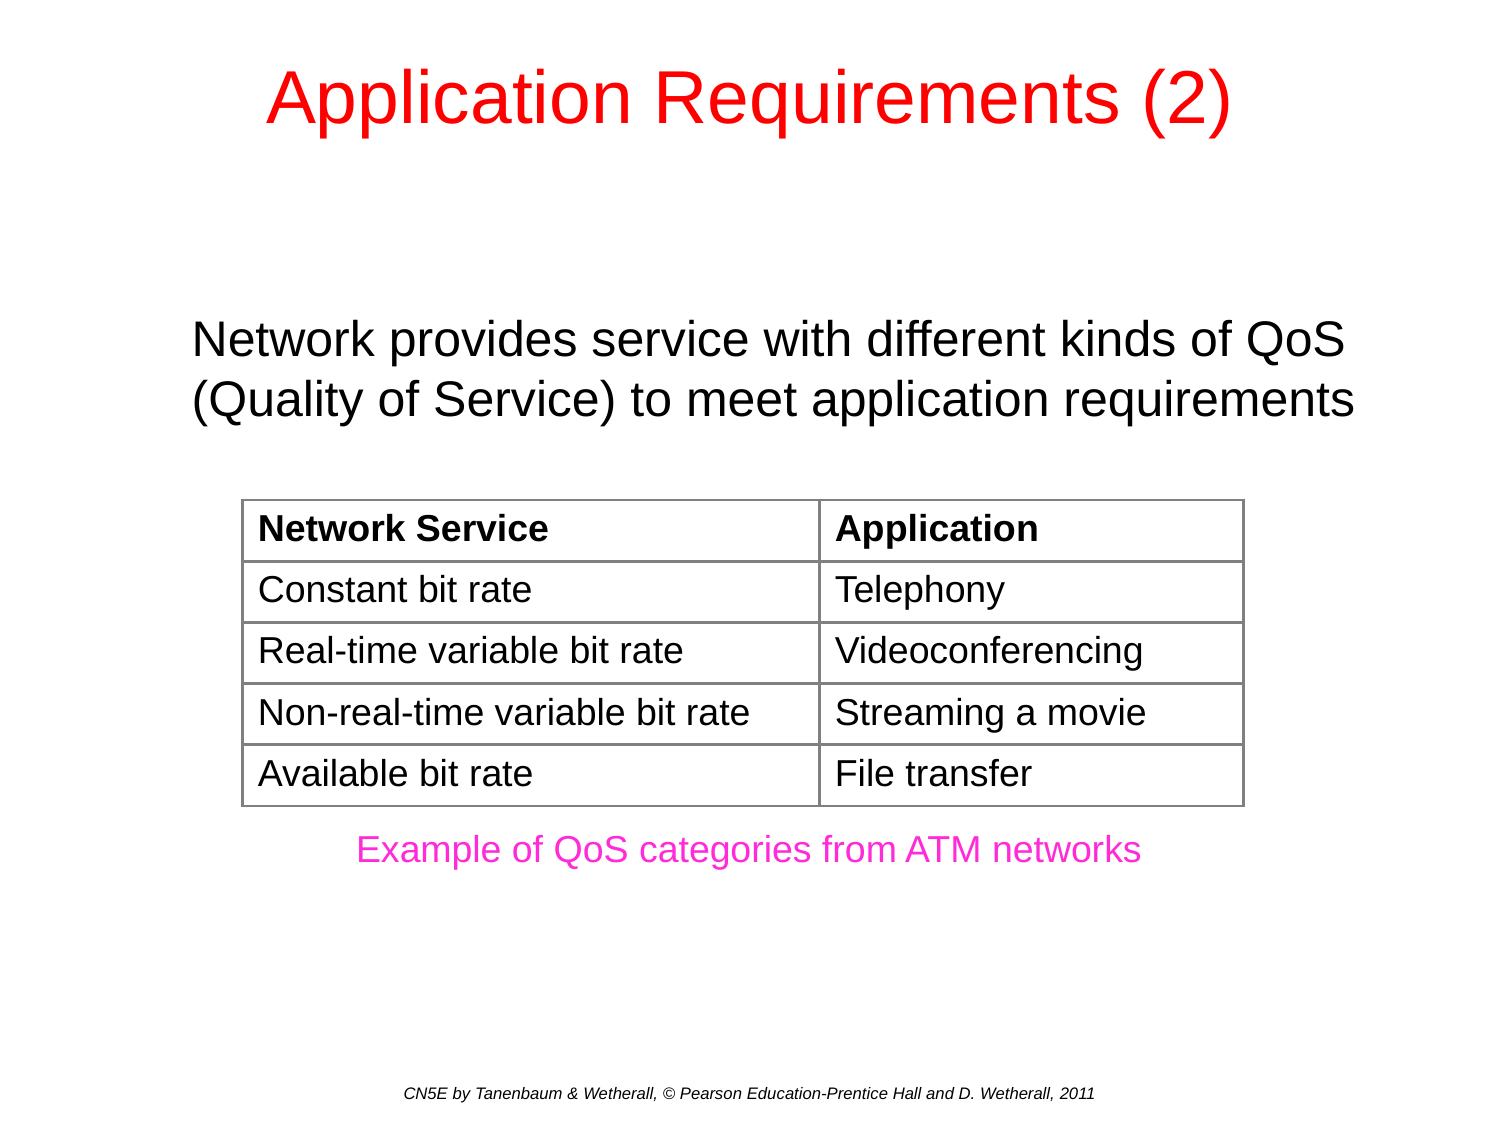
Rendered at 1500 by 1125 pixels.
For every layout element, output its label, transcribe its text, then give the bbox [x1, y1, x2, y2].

table_cell File transfer [821, 746, 1242, 805]
table_header Network Service [244, 501, 818, 560]
table_cell Telephony [821, 563, 1242, 621]
text_box Example of QoS categories from ATM networks [343, 825, 1155, 871]
table_cell Constant bit rate [244, 563, 818, 621]
table_header Application [821, 501, 1242, 560]
list Network provides service with different kinds of QoS (Quality of Service) to meet application requirements [176, 298, 1377, 959]
table_cell Real-time variable bit rate [244, 624, 818, 682]
table_cell Available bit rate [244, 746, 818, 805]
footer CN5E by Tanenbaum & Wetherall, © Pearson Education-Prentice Hall and D. Wetherall, 2011 [0, 1074, 1500, 1125]
table_cell Streaming a movie [821, 685, 1242, 743]
table_cell Videoconferencing [821, 624, 1242, 682]
title Application Requirements (2) [0, 0, 1500, 188]
table_cell Non-real-time variable bit rate [244, 685, 818, 743]
